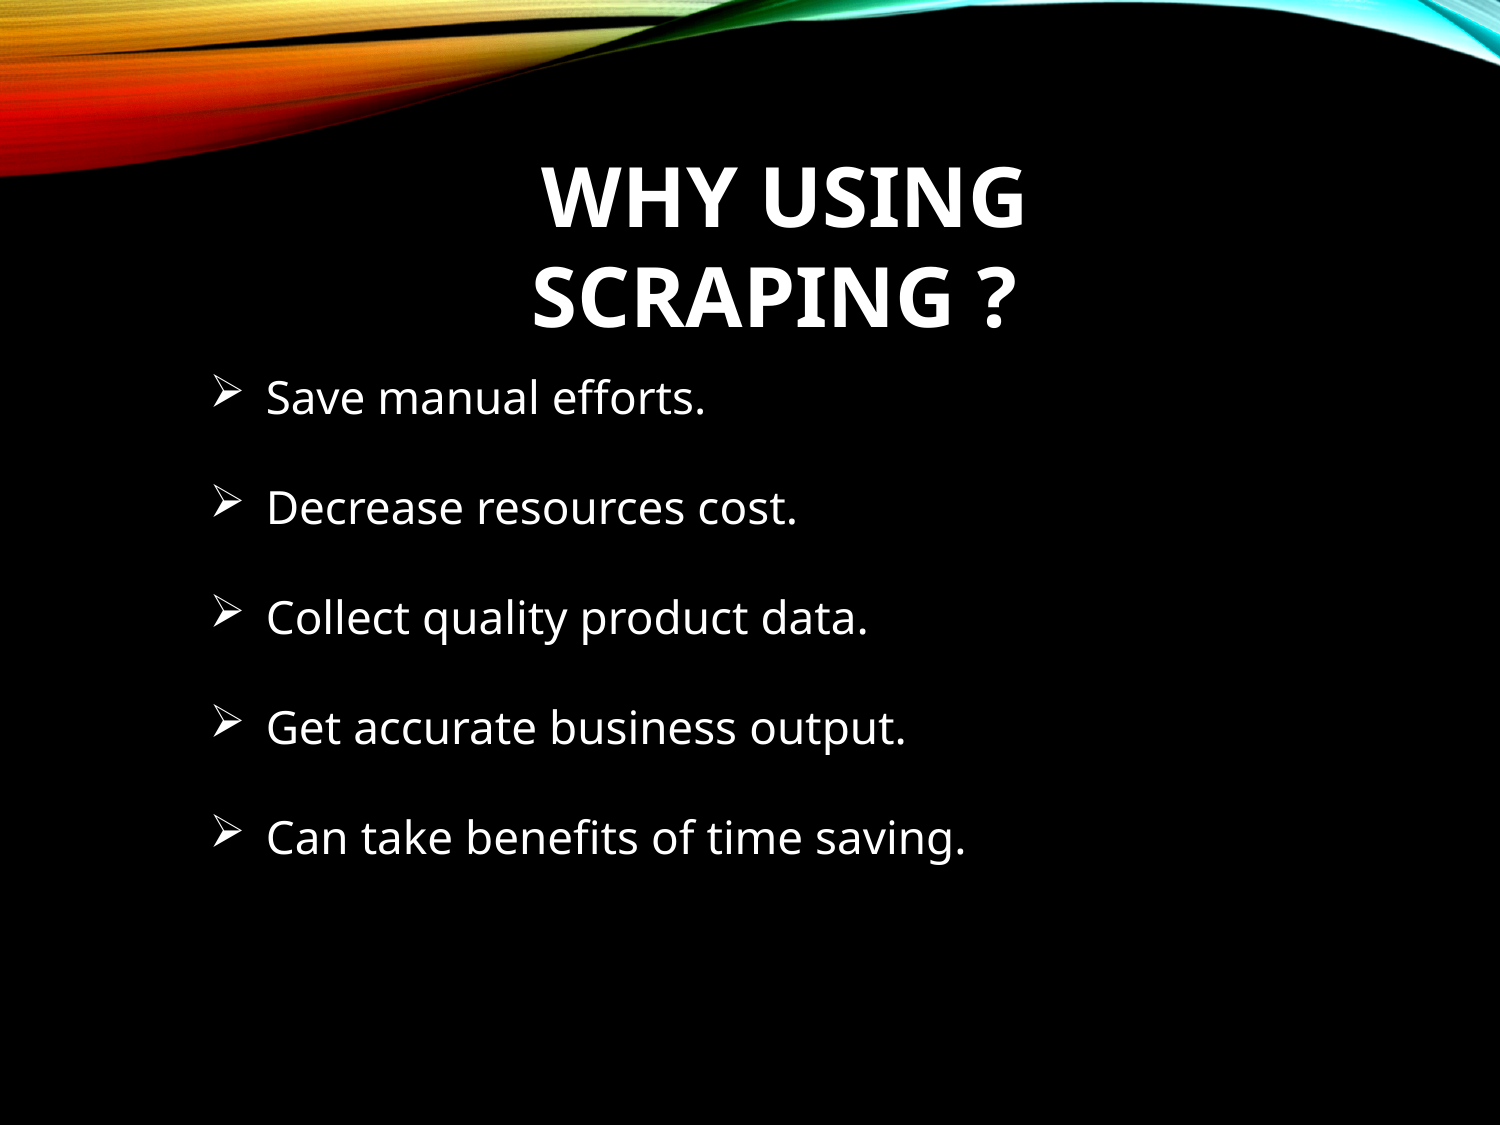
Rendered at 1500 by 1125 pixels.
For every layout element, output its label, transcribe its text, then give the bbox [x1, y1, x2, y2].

text_box Save manual efforts. Decrease resources cost. Collect quality product data. Get accurate business output. Can take benefits of time saving. [194, 361, 1376, 872]
text_box WHY USING SCRAPING ? [277, 137, 1294, 352]
picture [0, 0, 1500, 178]
